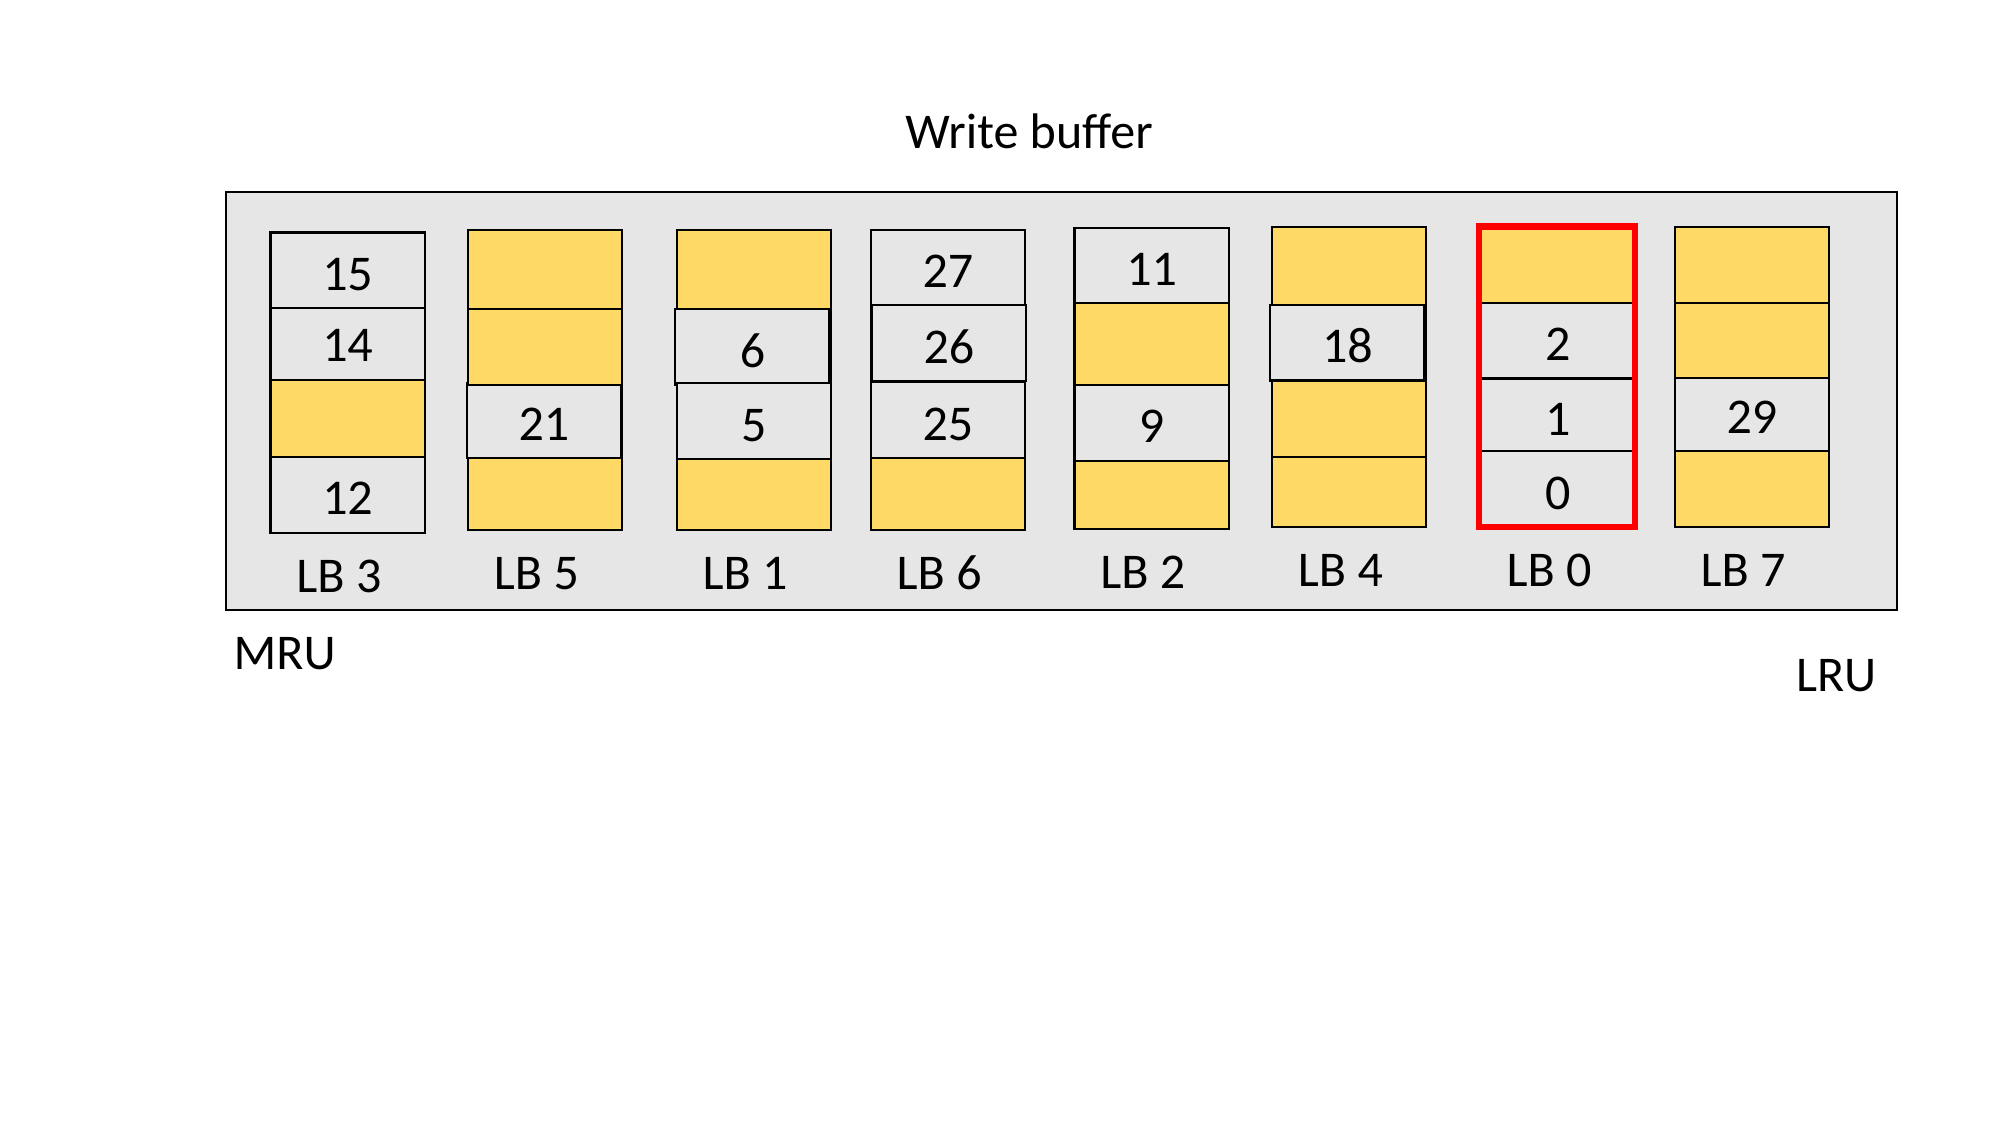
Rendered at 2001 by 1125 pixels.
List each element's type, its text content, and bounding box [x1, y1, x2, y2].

text_box [1478, 226, 1636, 528]
text_box 14 [269, 309, 426, 381]
text_box 18 [1269, 304, 1426, 382]
text_box LB 6 [881, 531, 1025, 607]
text_box LB 0 [1491, 528, 1635, 604]
text_box [467, 229, 623, 308]
text_box [1271, 226, 1427, 380]
text_box 21 [466, 382, 622, 459]
text_box MRU [218, 612, 362, 688]
text_box LB 4 [1283, 528, 1427, 604]
text_box [676, 229, 832, 382]
text_box [1271, 380, 1427, 458]
text_box 5 [676, 382, 832, 460]
text_box LB 5 [479, 531, 623, 607]
text_box [1073, 304, 1230, 384]
text_box 26 [871, 304, 1027, 382]
text_box 12 [269, 456, 426, 534]
text_box [1674, 452, 1830, 528]
text_box LB 1 [687, 531, 831, 607]
text_box [870, 459, 1026, 531]
text_box 11 [1073, 227, 1230, 304]
text_box Write buffer [890, 91, 1187, 166]
text_box 29 [1674, 379, 1830, 452]
text_box [1271, 458, 1427, 528]
text_box [1073, 462, 1230, 530]
text_box 25 [870, 381, 1026, 459]
text_box 27 [870, 229, 1026, 306]
text_box LB 2 [1085, 531, 1229, 607]
text_box [676, 460, 832, 531]
text_box 9 [1073, 384, 1230, 462]
text_box 6 [674, 308, 830, 386]
text_box [467, 308, 623, 386]
text_box [225, 191, 1898, 611]
text_box [467, 386, 623, 531]
text_box LRU [1781, 634, 1925, 709]
text_box LB 7 [1685, 528, 1829, 604]
text_box LB 3 [281, 534, 425, 610]
text_box [1674, 226, 1830, 302]
text_box [269, 381, 426, 456]
text_box [1674, 302, 1830, 379]
text_box 15 [269, 231, 426, 309]
